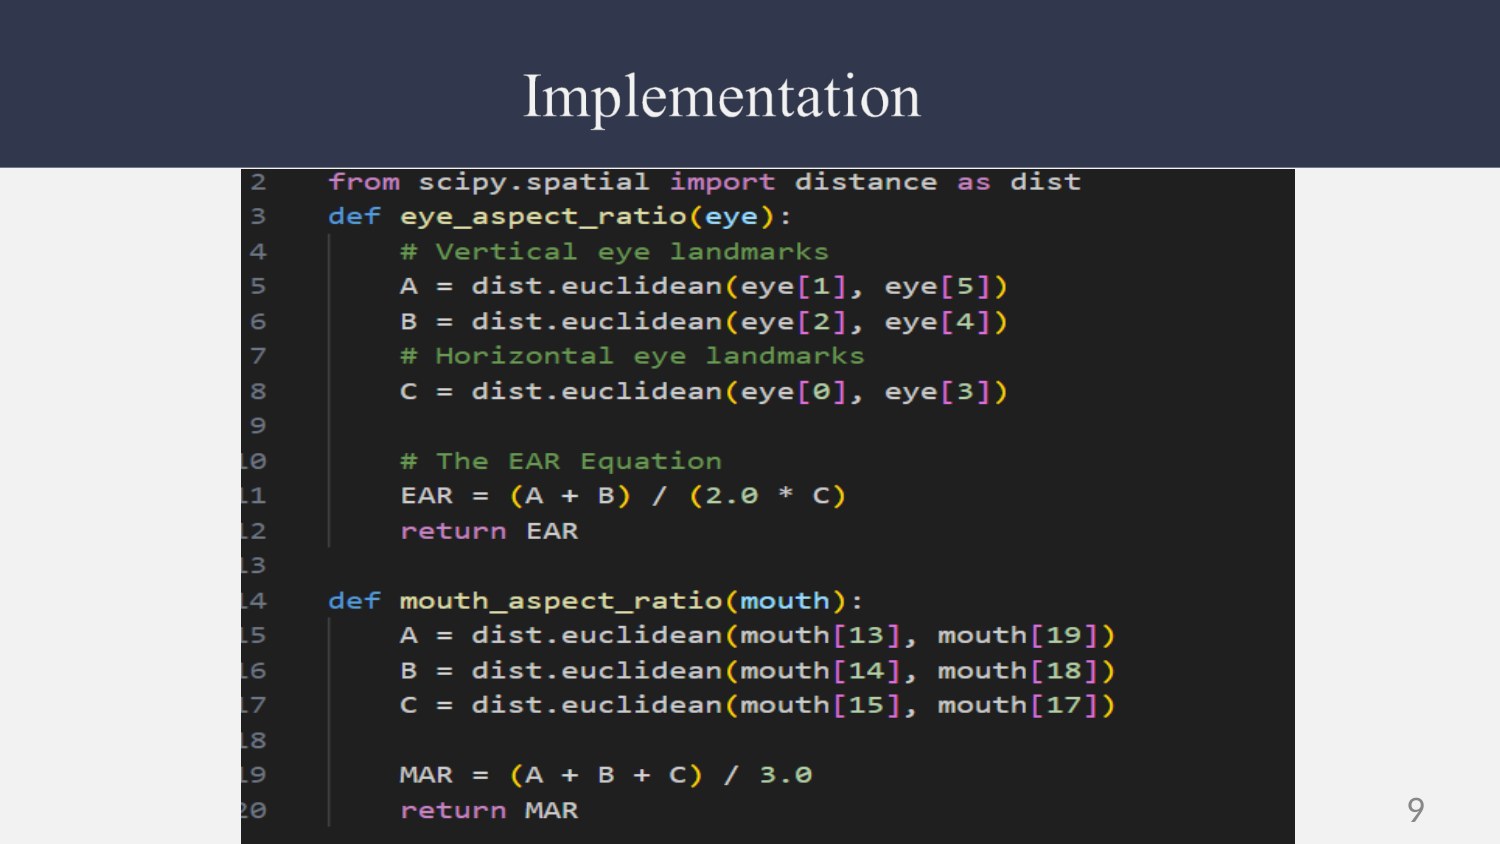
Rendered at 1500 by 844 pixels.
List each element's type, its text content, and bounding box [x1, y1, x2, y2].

slide_number 9 [1300, 784, 1425, 827]
picture [241, 35, 1295, 844]
